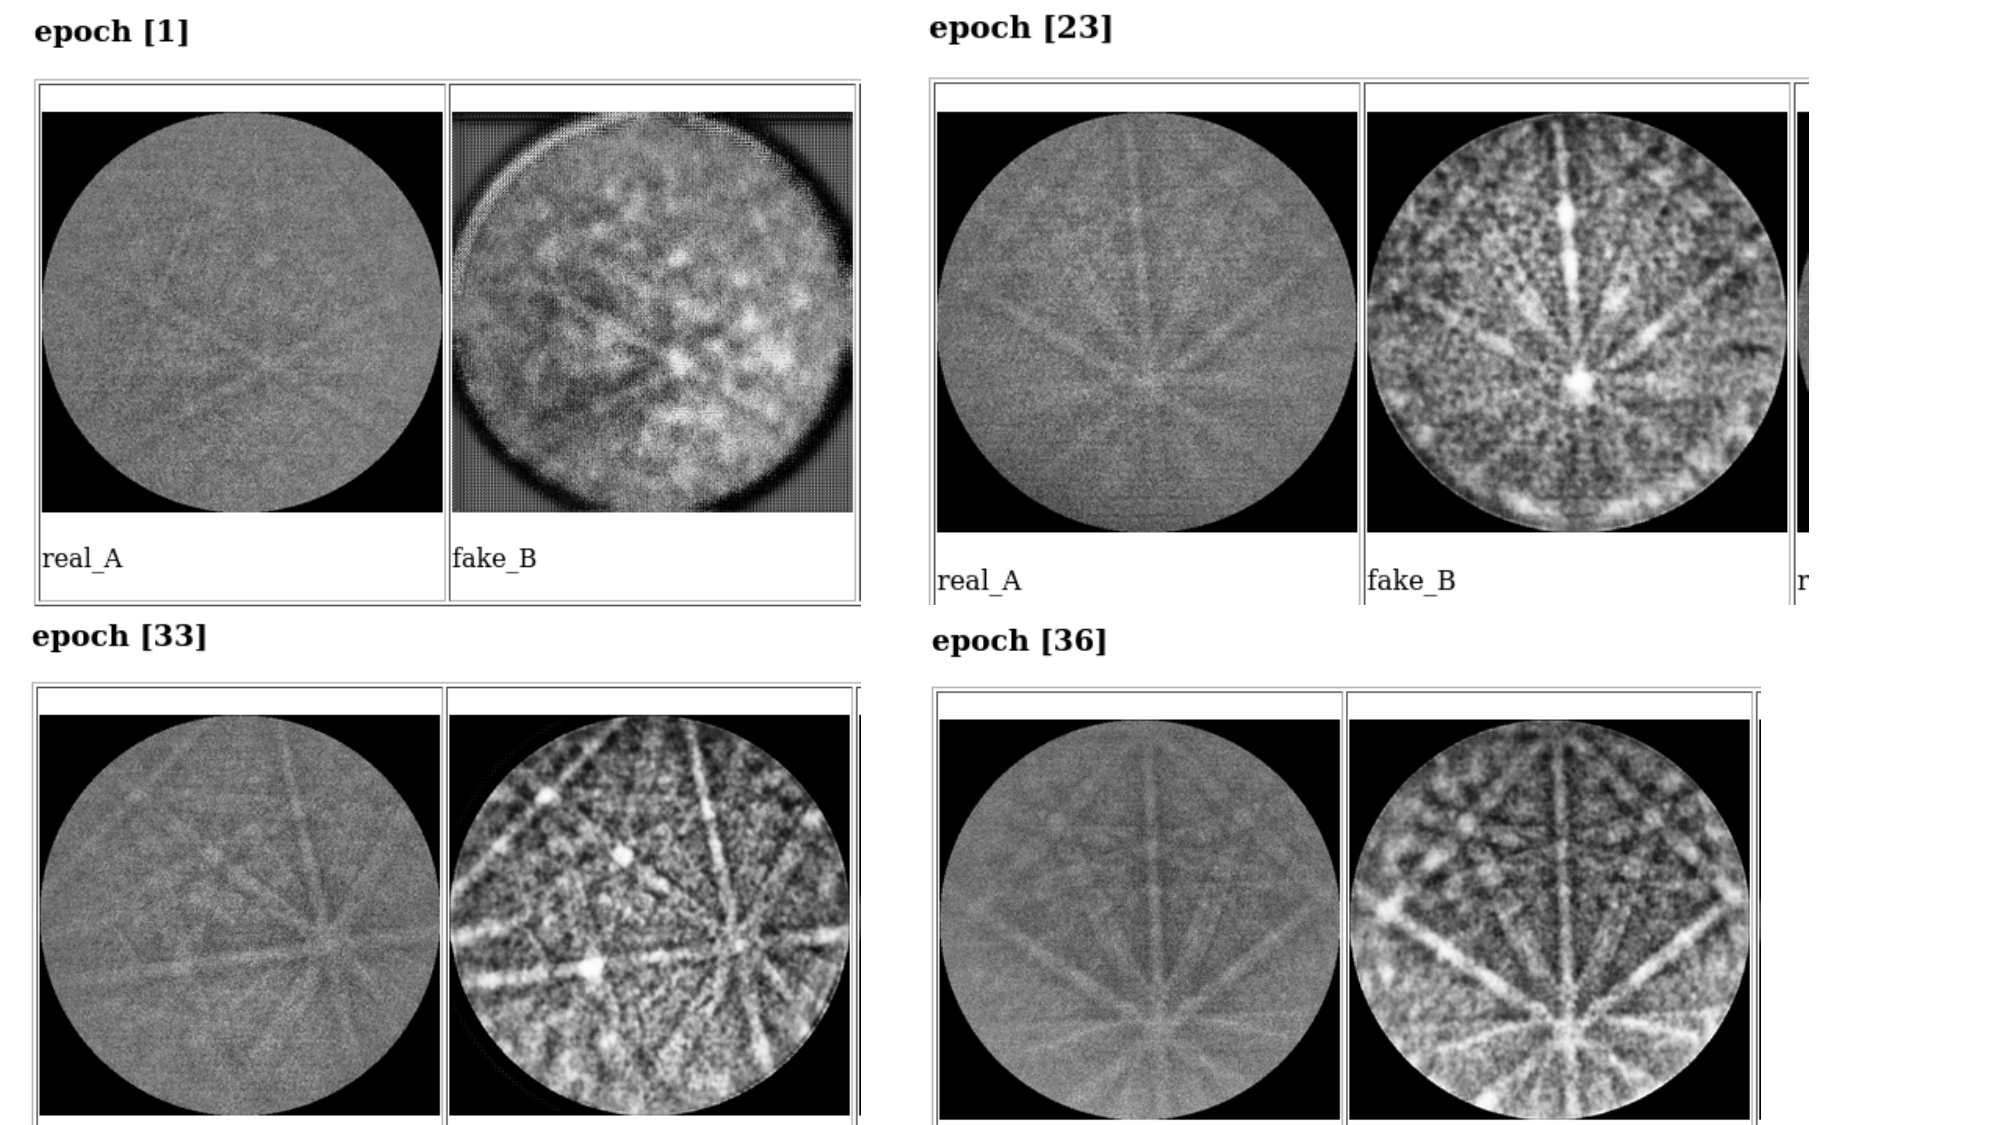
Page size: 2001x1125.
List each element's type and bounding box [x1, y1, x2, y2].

picture [921, 12, 1809, 605]
picture [21, 12, 861, 1125]
picture [921, 615, 1761, 1125]
